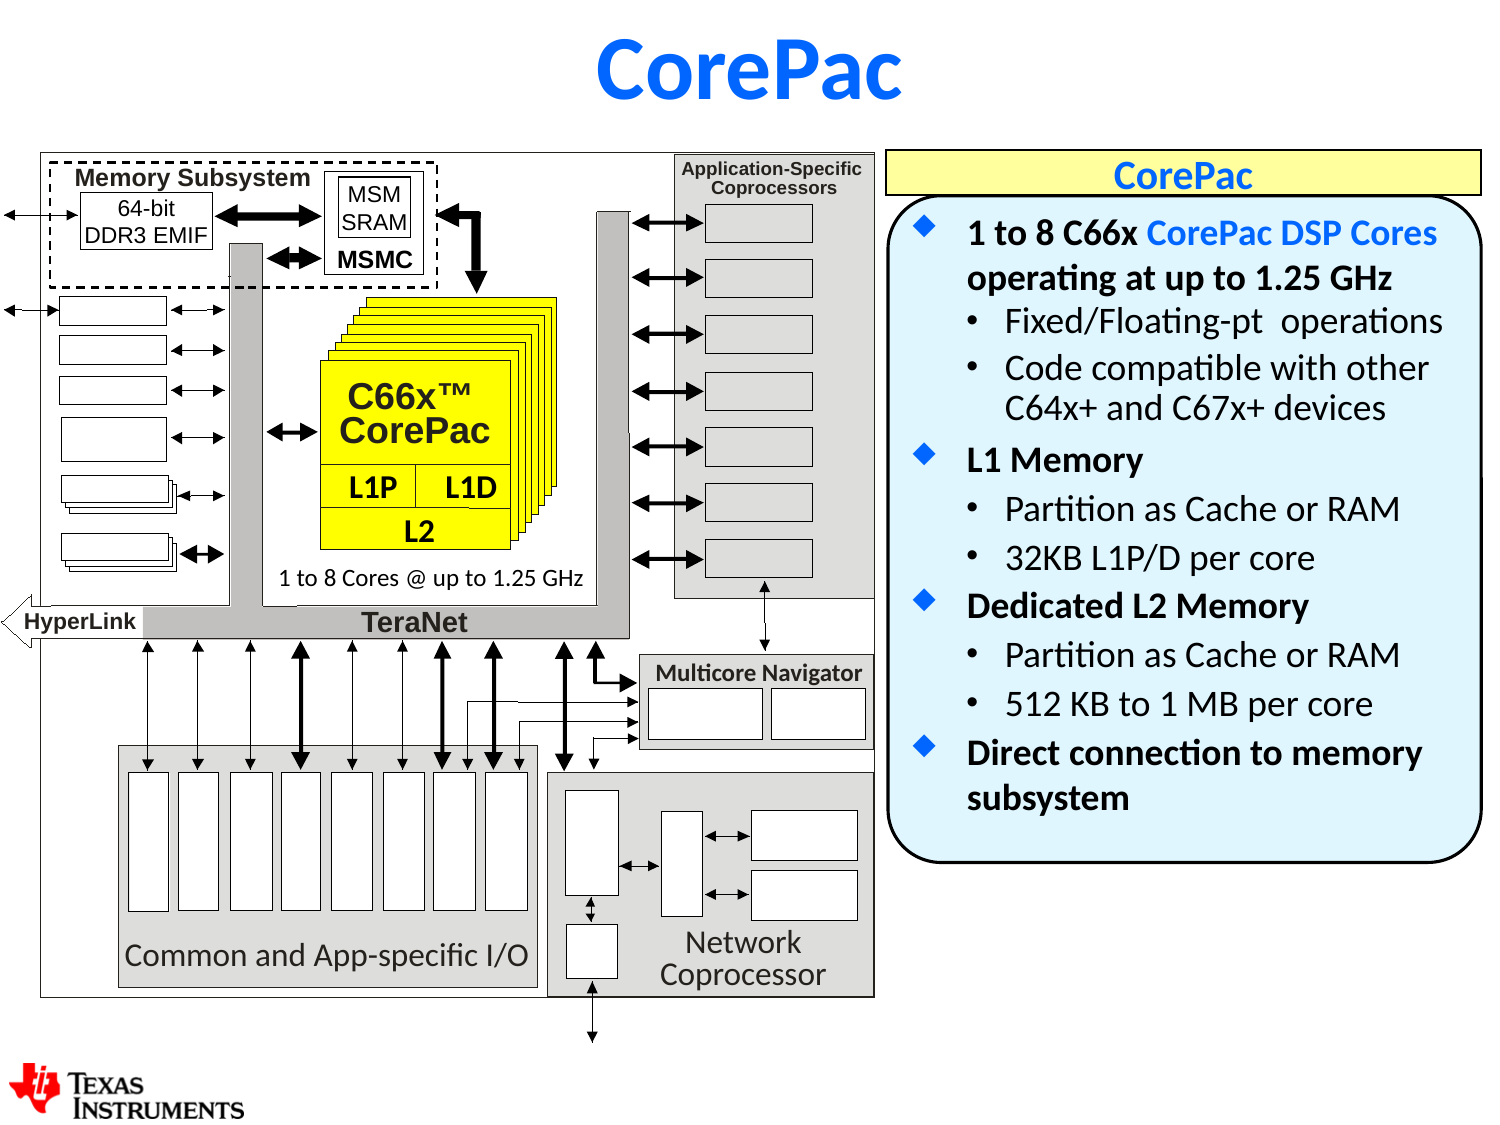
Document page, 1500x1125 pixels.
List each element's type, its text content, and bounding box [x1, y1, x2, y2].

text_box [1475, 224, 1482, 835]
text_box [920, 196, 1449, 200]
text_box [888, 222, 895, 836]
text_box [906, 850, 1463, 863]
text_box CorePac [885, 149, 1482, 196]
title CorePac [0, 0, 1500, 122]
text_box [0, 149, 878, 1043]
picture [8, 1062, 245, 1120]
text_box 1 to 8 C66x CorePac DSP Cores operating at up to 1.25 GHz Fixed/Floating-pt operations Code compatible with other C64x+ and C67x+ devices L1 Memory Partition as Cache or RAM 32KB L1P/D per core Dedicated L2 Memory Partition as Cache or RAM 512 KB to 1 MB per core Direct connection to memory subsystem [895, 200, 1475, 850]
